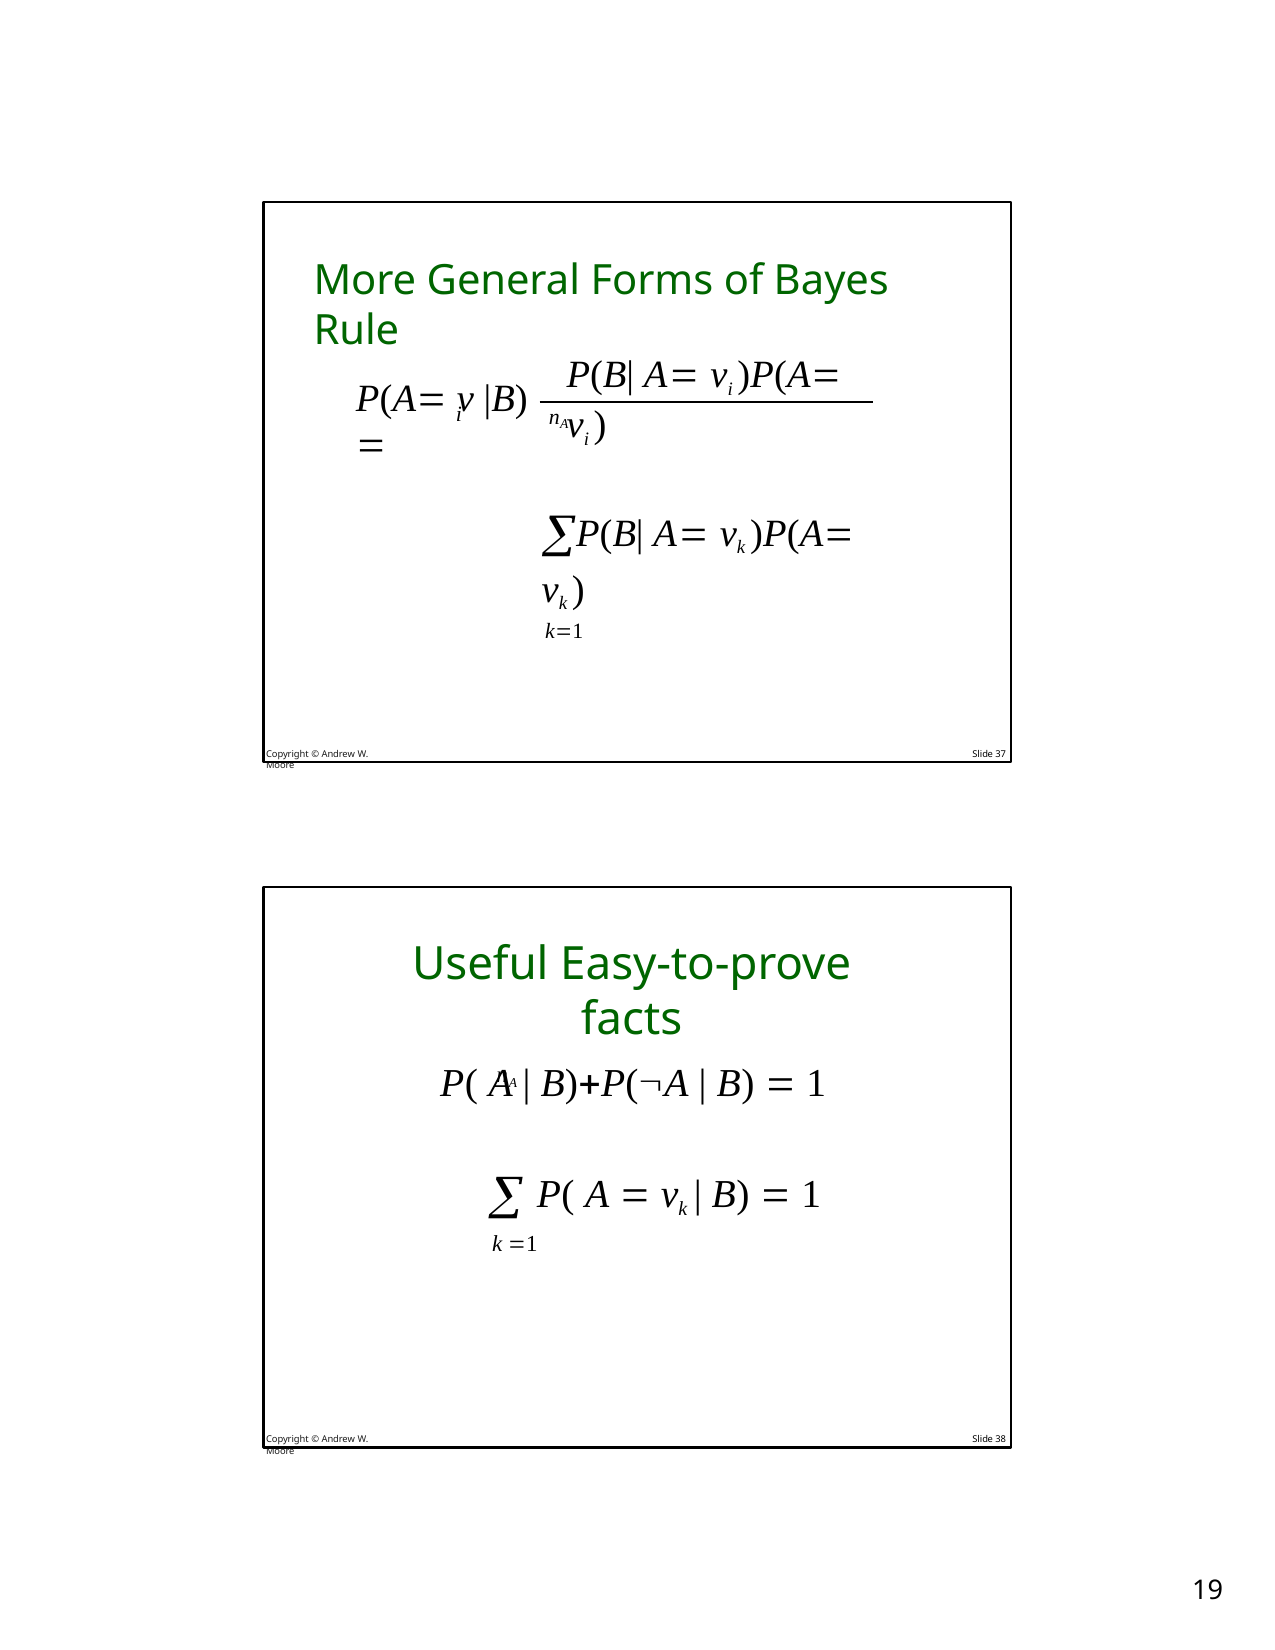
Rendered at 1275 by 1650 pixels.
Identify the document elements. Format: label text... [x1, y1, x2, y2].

text_box Copyright © Andrew W. Moore [266, 1448, 397, 1457]
slide_number 10 [1187, 1570, 1226, 1650]
text_box [263, 887, 1012, 1448]
text_box [263, 201, 1012, 763]
text_box Copyright © Andrew W. Moore [266, 763, 397, 771]
